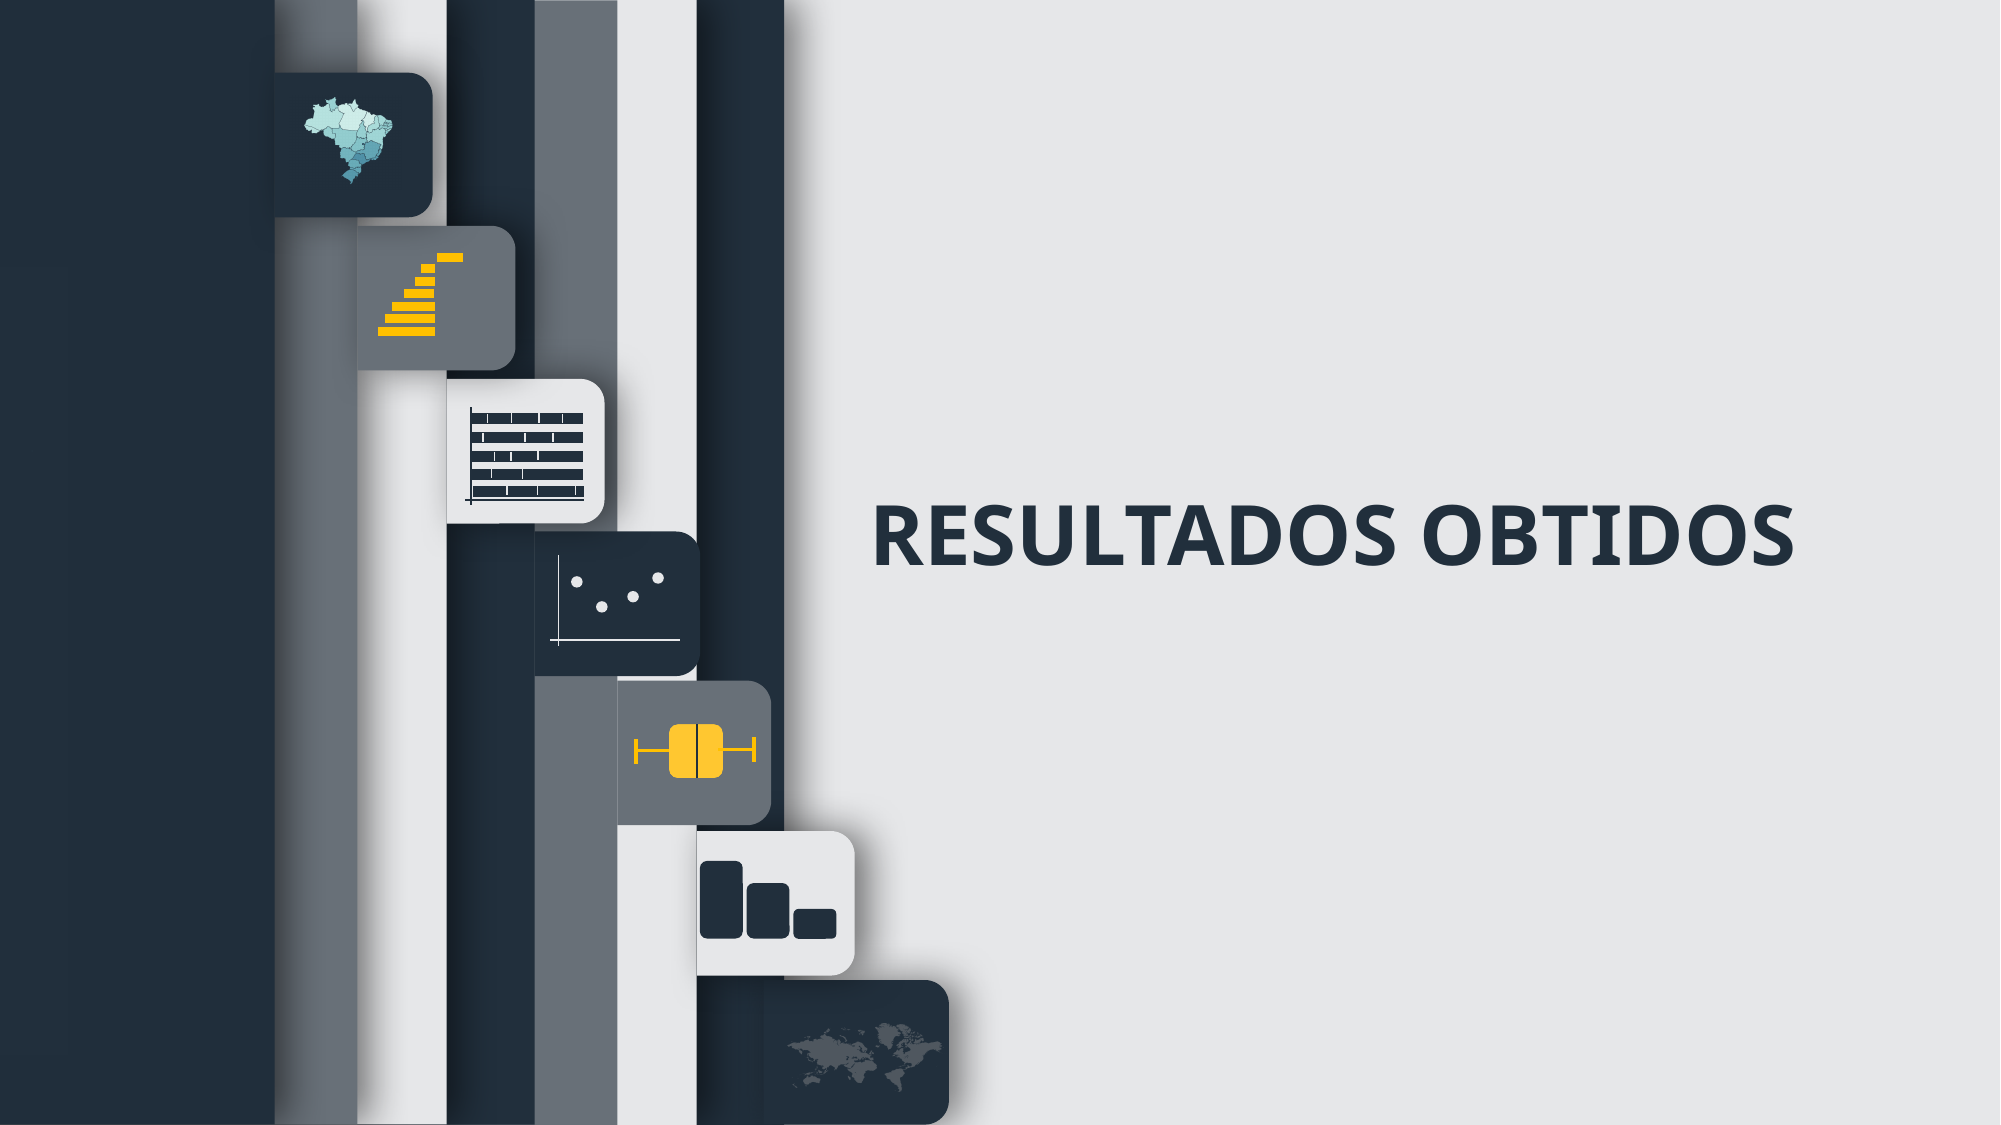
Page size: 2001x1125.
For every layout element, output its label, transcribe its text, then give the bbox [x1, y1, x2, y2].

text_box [608, 531, 701, 677]
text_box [0, 0, 433, 1125]
text_box RESULTADOS OBTIDOS [955, 474, 1968, 592]
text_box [519, 406, 584, 506]
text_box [699, 860, 837, 940]
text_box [635, 724, 755, 779]
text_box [434, 0, 516, 1125]
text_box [517, 0, 605, 1125]
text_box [617, 680, 772, 826]
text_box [606, 0, 855, 1125]
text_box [856, 0, 950, 1125]
